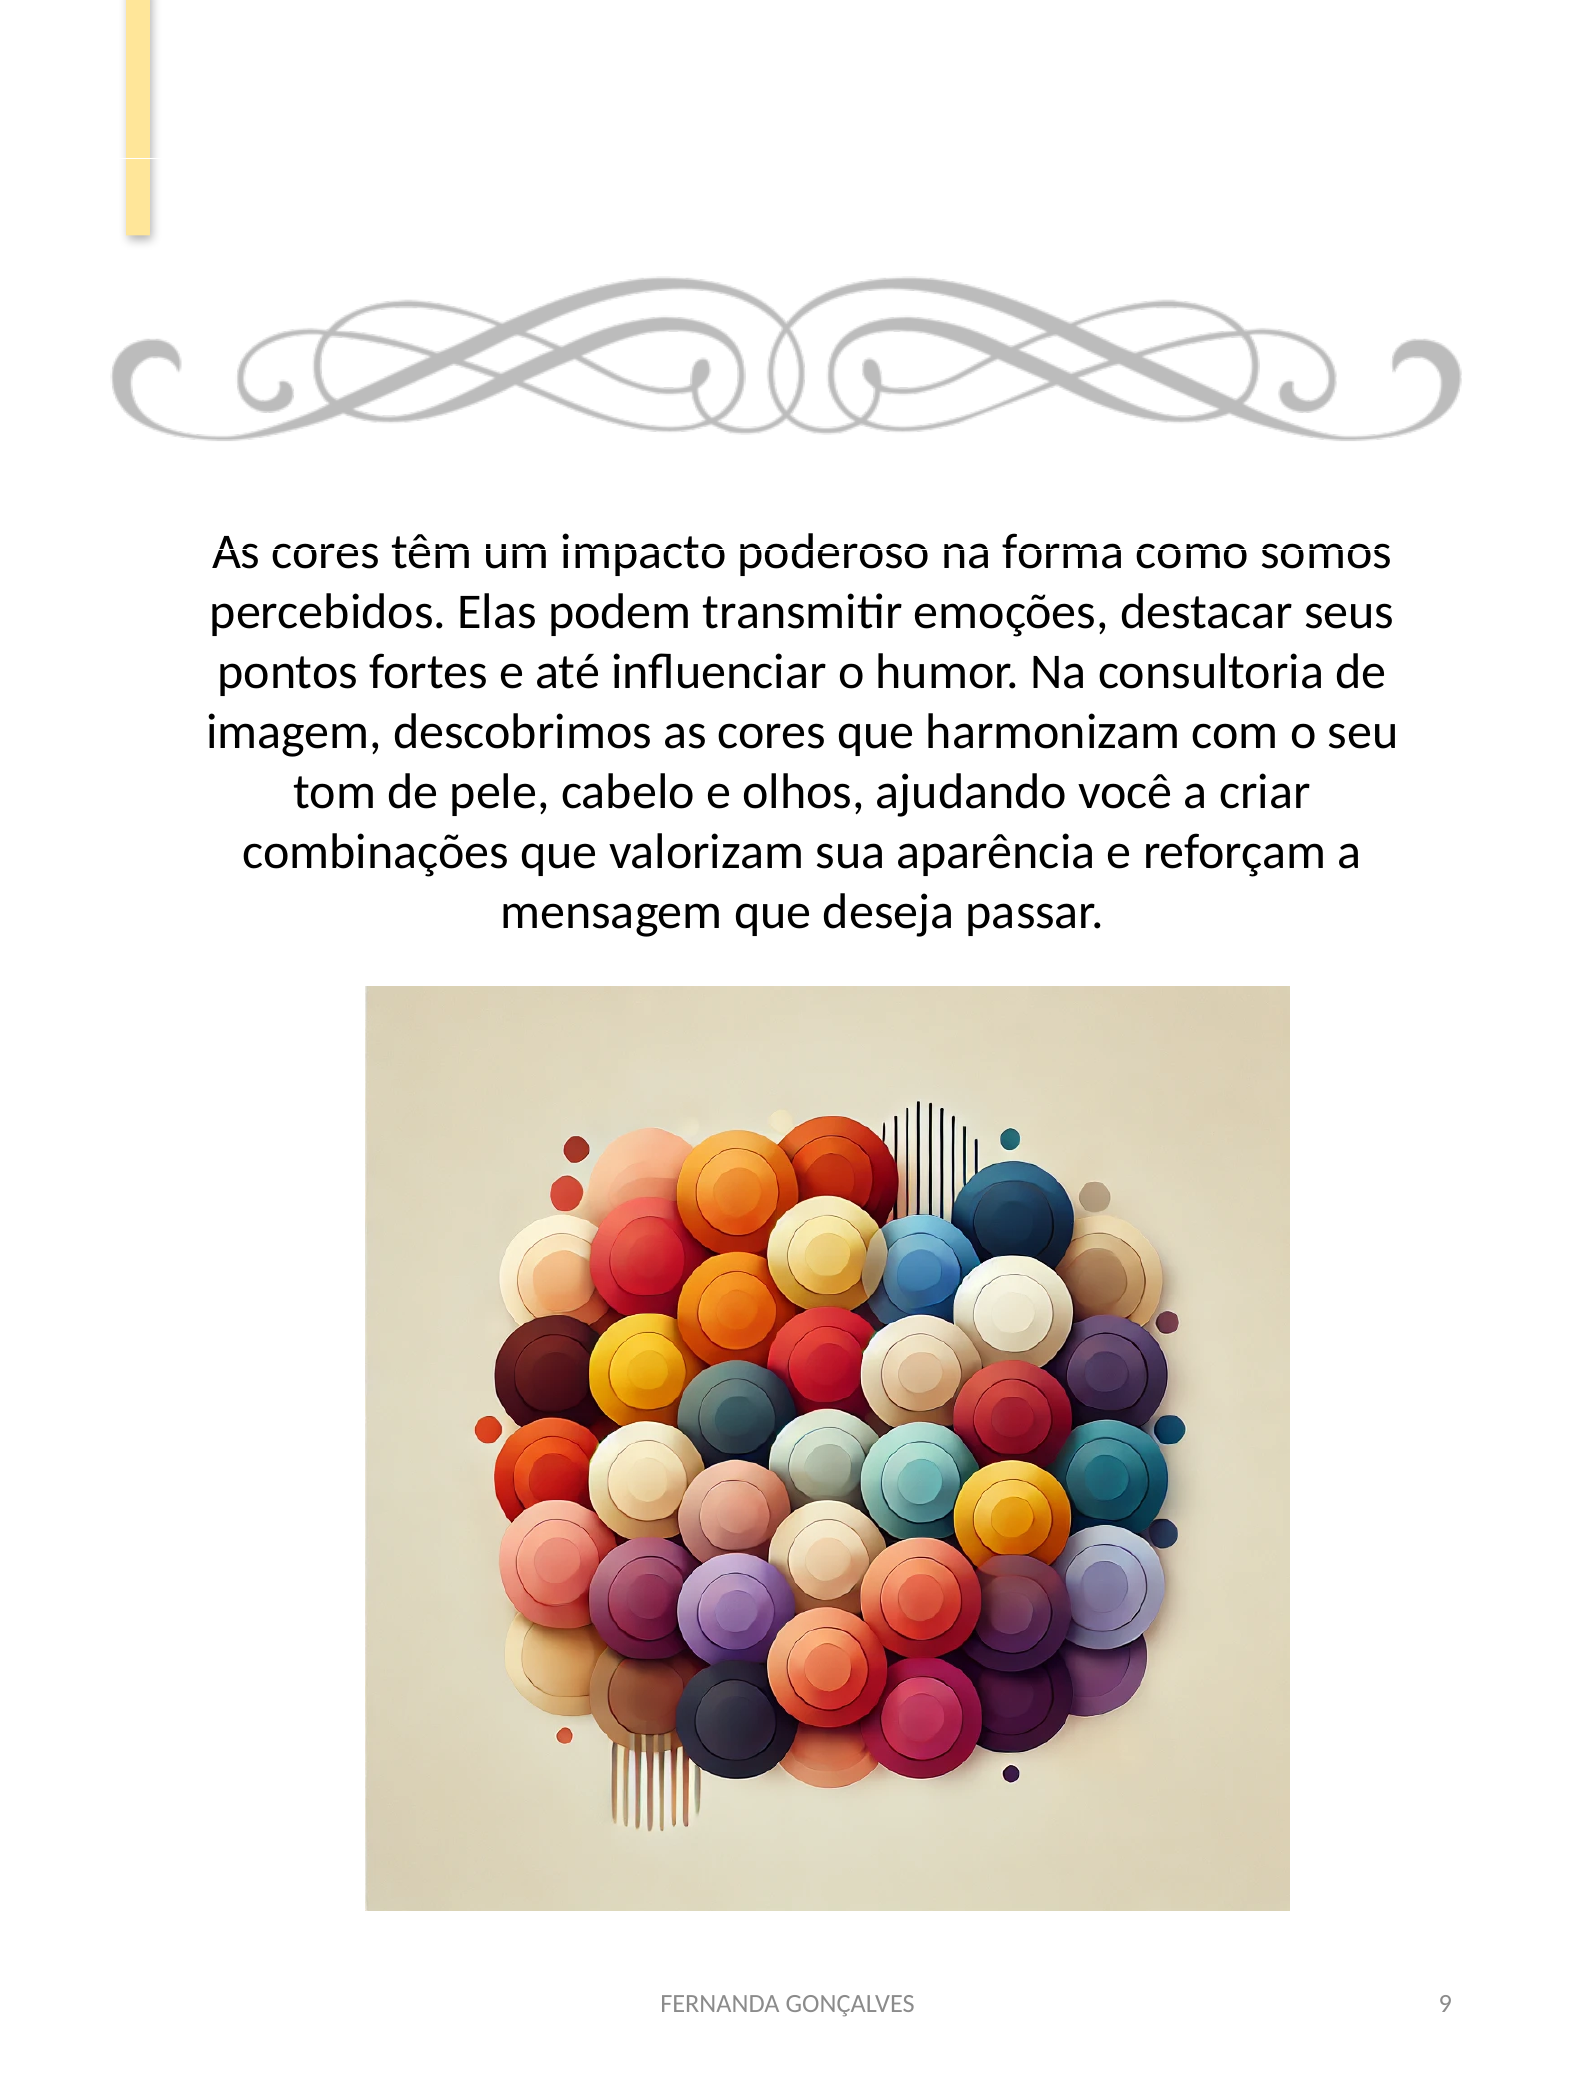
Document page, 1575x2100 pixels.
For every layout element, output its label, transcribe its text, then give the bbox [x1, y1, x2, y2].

text_box As cores têm um impacto poderoso na forma como somos percebidos. Elas podem transmitir emoções, destacar seus pontos fortes e até influenciar o humor. Na consultoria de imagem, descobrimos as cores que harmonizam com o seu tom de pele, cabelo e olhos, ajudando você a criar combinações que valorizam sua aparência e reforçam a mensagem que deseja passar. [161, 550, 1444, 947]
footer FERNANDA GONÇALVES [521, 1946, 1054, 2059]
picture [365, 986, 1290, 1911]
slide_number 9 [1112, 1946, 1467, 2059]
picture [0, 158, 1563, 550]
text_box [125, 0, 151, 158]
